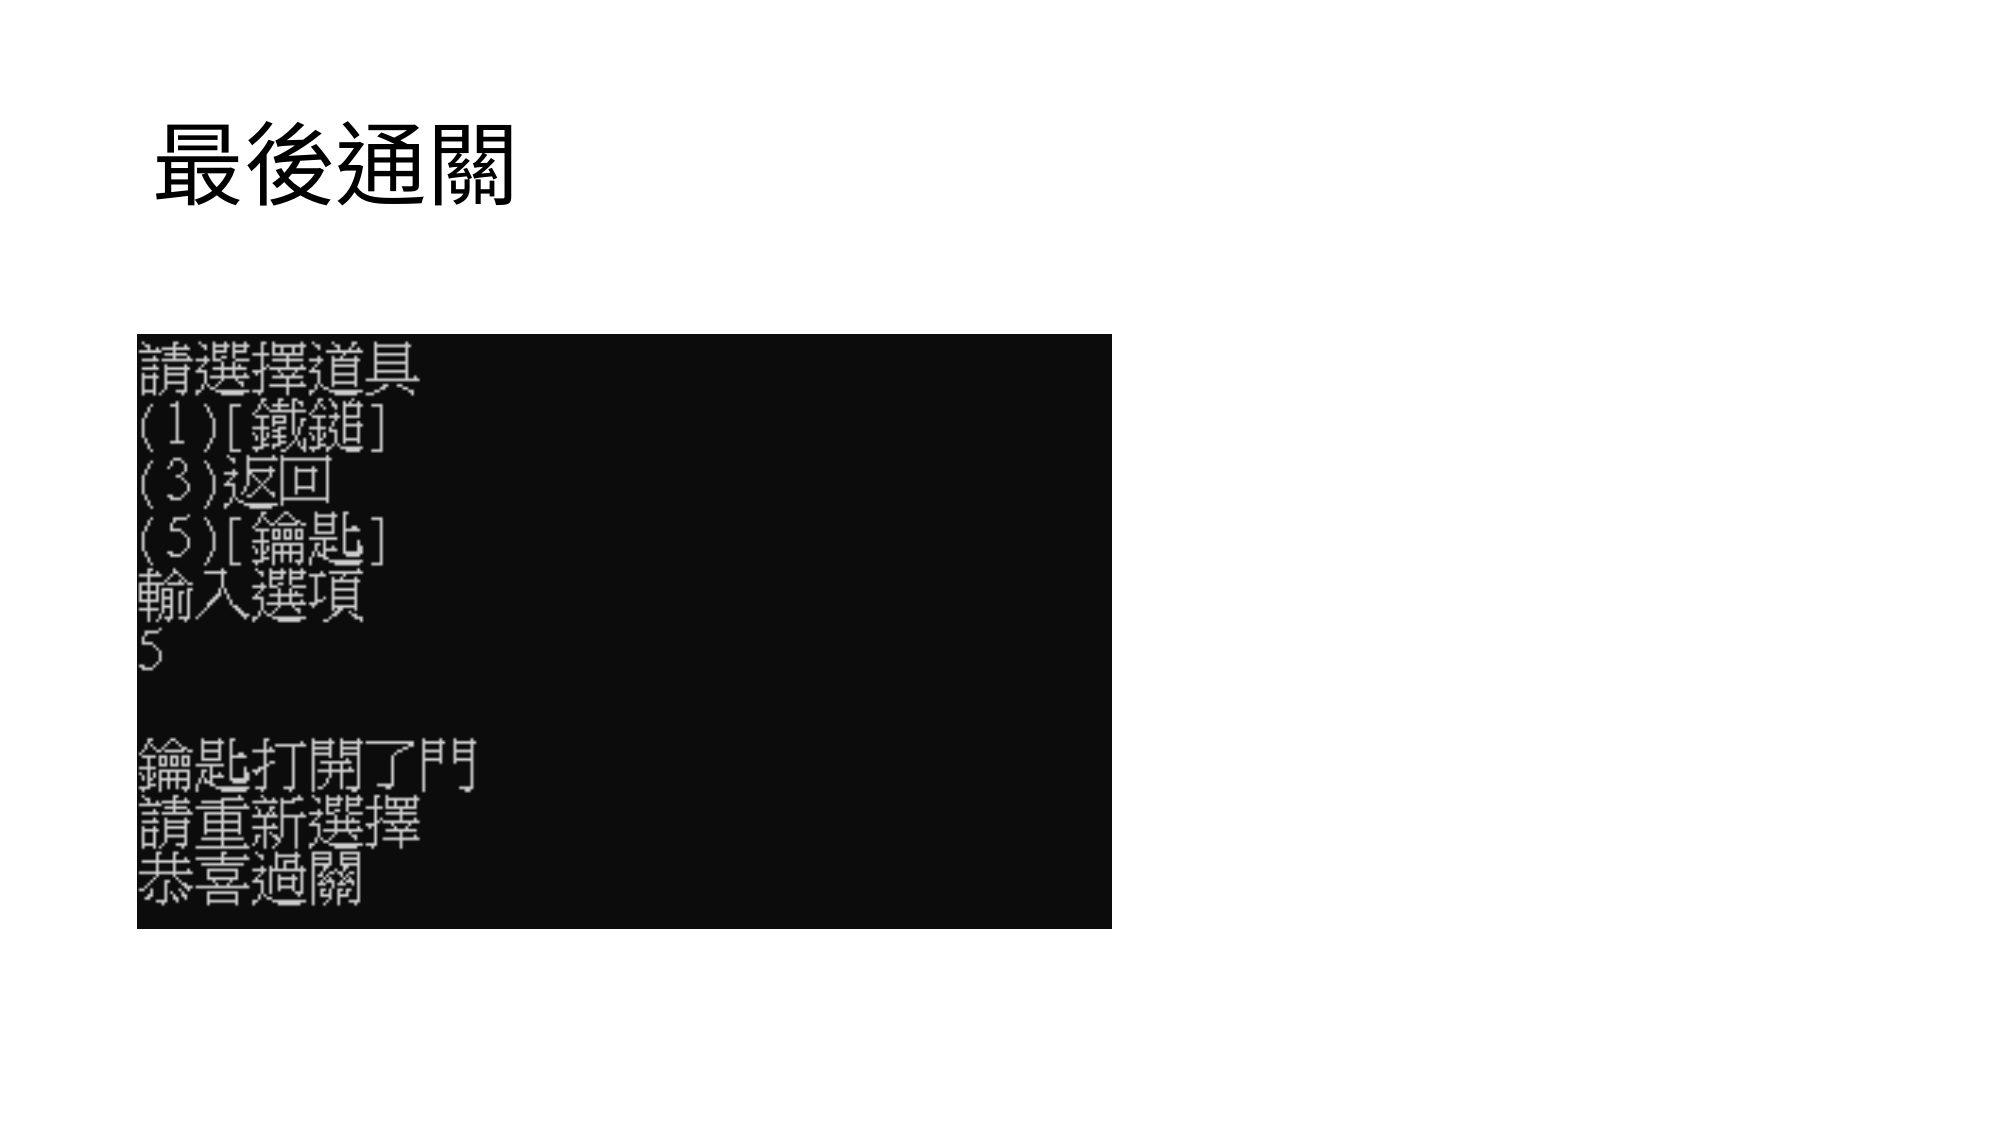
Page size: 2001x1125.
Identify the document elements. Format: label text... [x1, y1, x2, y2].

picture [137, 334, 1112, 930]
title 最後通關 [137, 59, 1863, 278]
